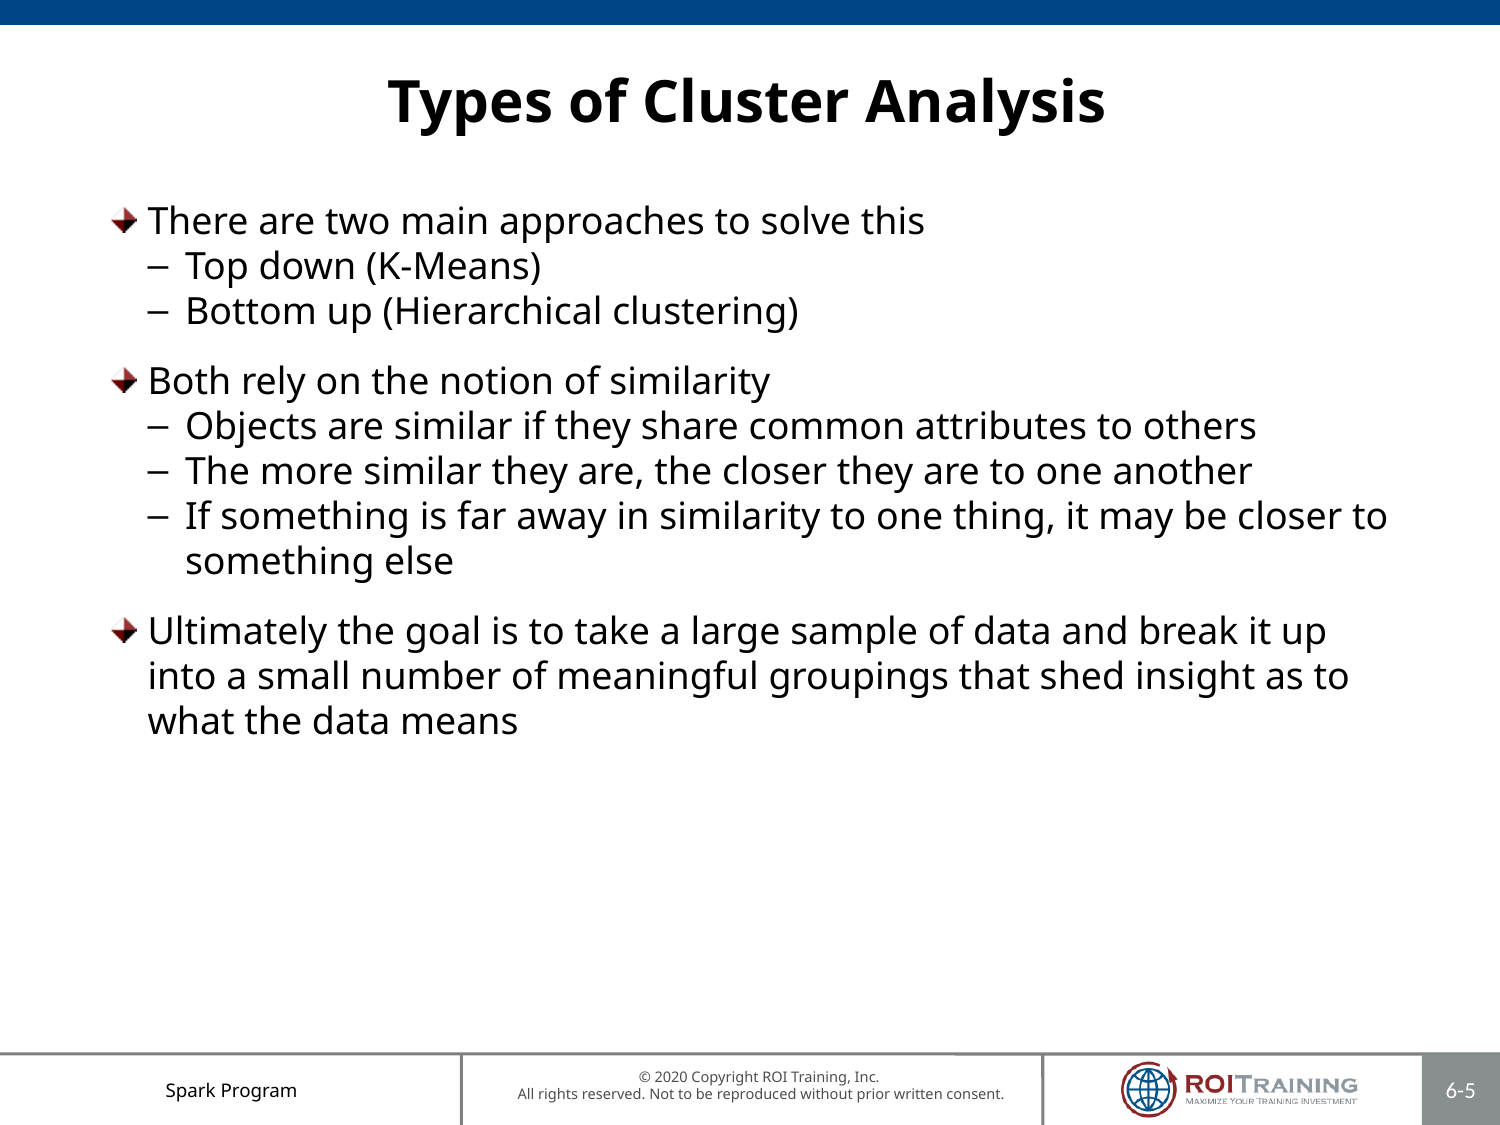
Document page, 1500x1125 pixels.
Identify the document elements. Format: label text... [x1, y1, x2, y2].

picture [1113, 1060, 1362, 1118]
picture [110, 206, 137, 233]
list There are two main approaches to solve this Top down (K-Means) Bottom up (Hierarchical clustering) Both rely on the notion of similarity Objects are similar if they share common attributes to others The more similar they are, the closer they are to one another If something is far away in similarity to one thing, it may be closer to something else Ultimately the goal is to take a large sample of data and break it up into a small number of meaningful groupings that shed insight as to what the data means [95, 189, 1411, 1022]
picture [110, 616, 137, 643]
title Types of Cluster Analysis [172, 47, 1322, 151]
picture [110, 366, 137, 393]
